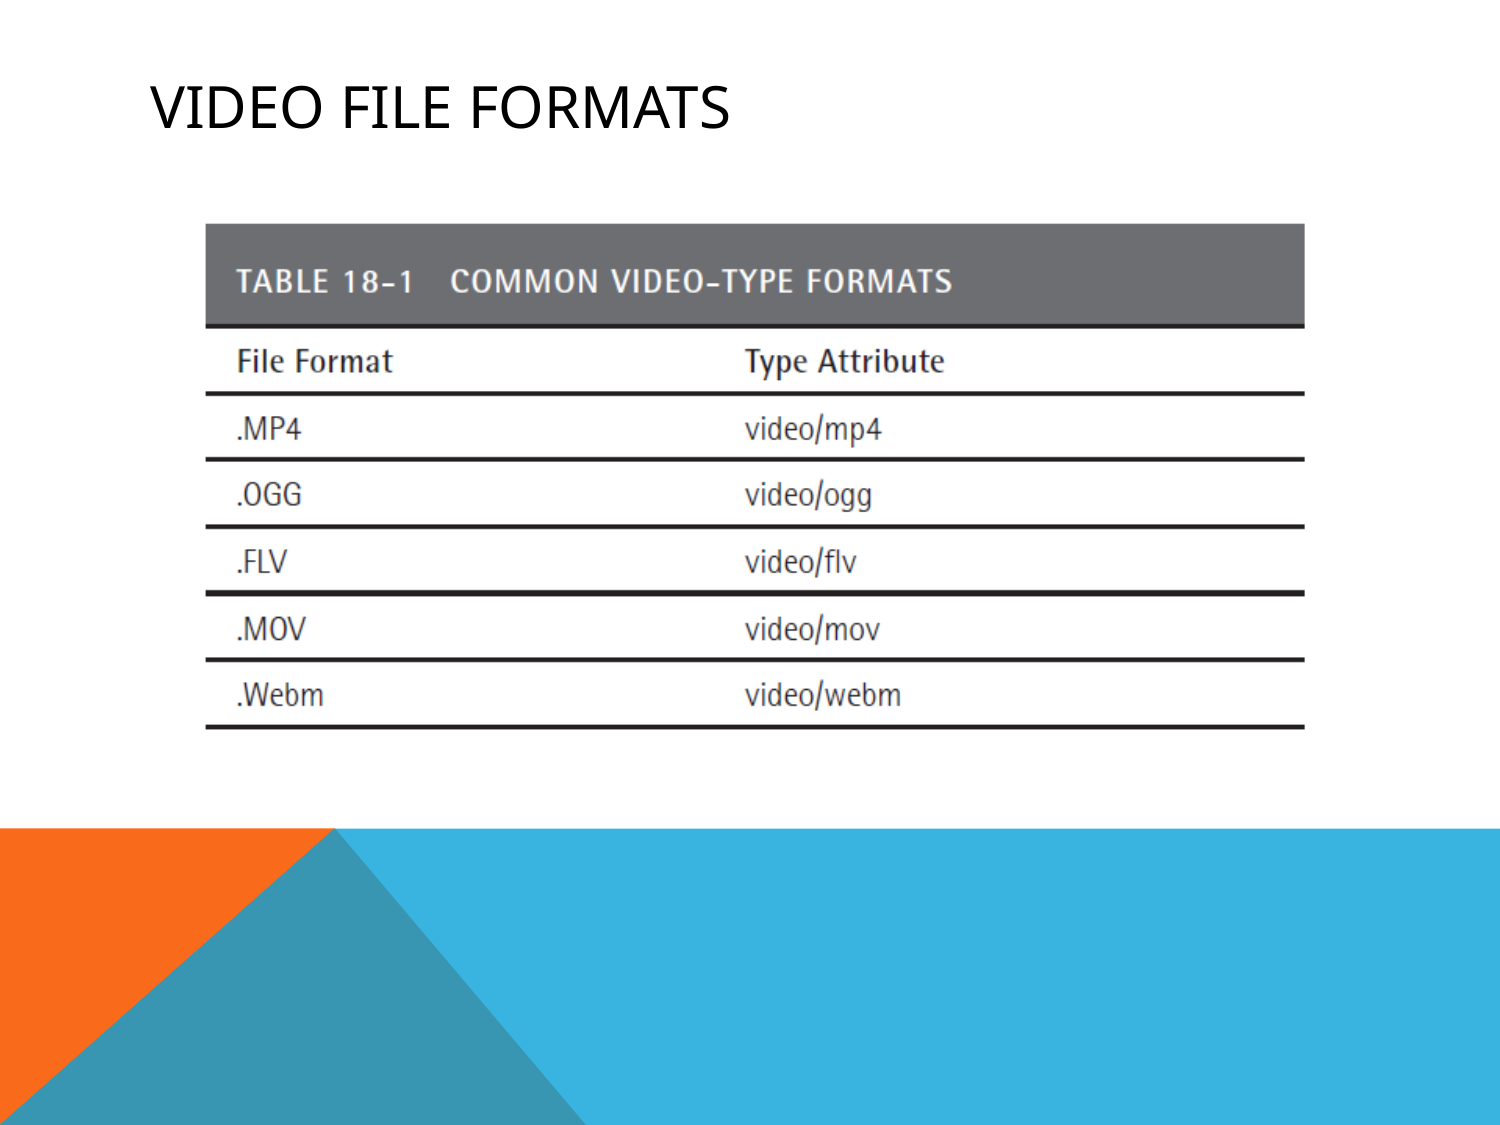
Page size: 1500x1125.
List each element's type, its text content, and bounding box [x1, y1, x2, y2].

title Video file formats [135, 60, 1369, 150]
picture [169, 199, 1330, 762]
